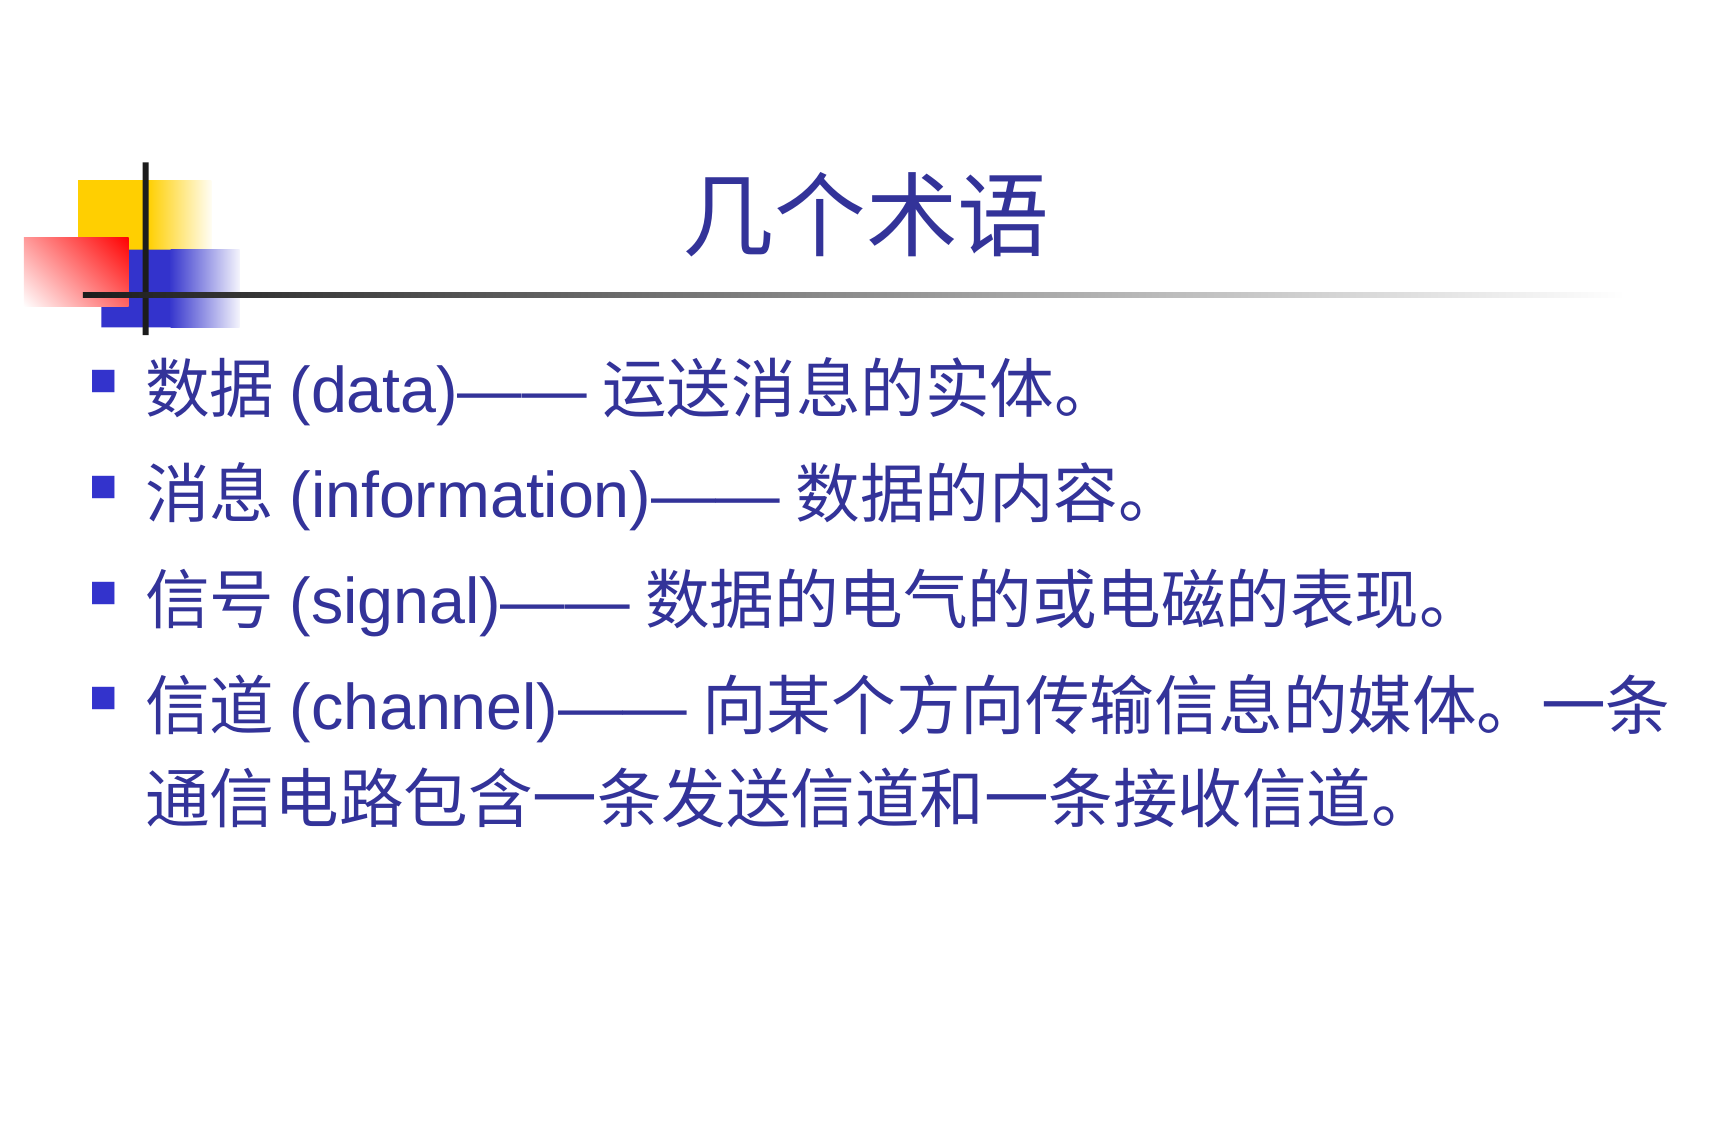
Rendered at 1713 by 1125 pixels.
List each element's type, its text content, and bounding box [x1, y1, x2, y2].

list 数据(data)——运送消息的实体。 消息(information)——数据的内容。 信号(signal)——数据的电气的或电磁的表现。 信道(channel)——向某个方向传输信息的媒体。一条通信电路包含一条发送信道和一条接收信道。 [74, 324, 1713, 1000]
title 几个术语 [215, 35, 1518, 275]
